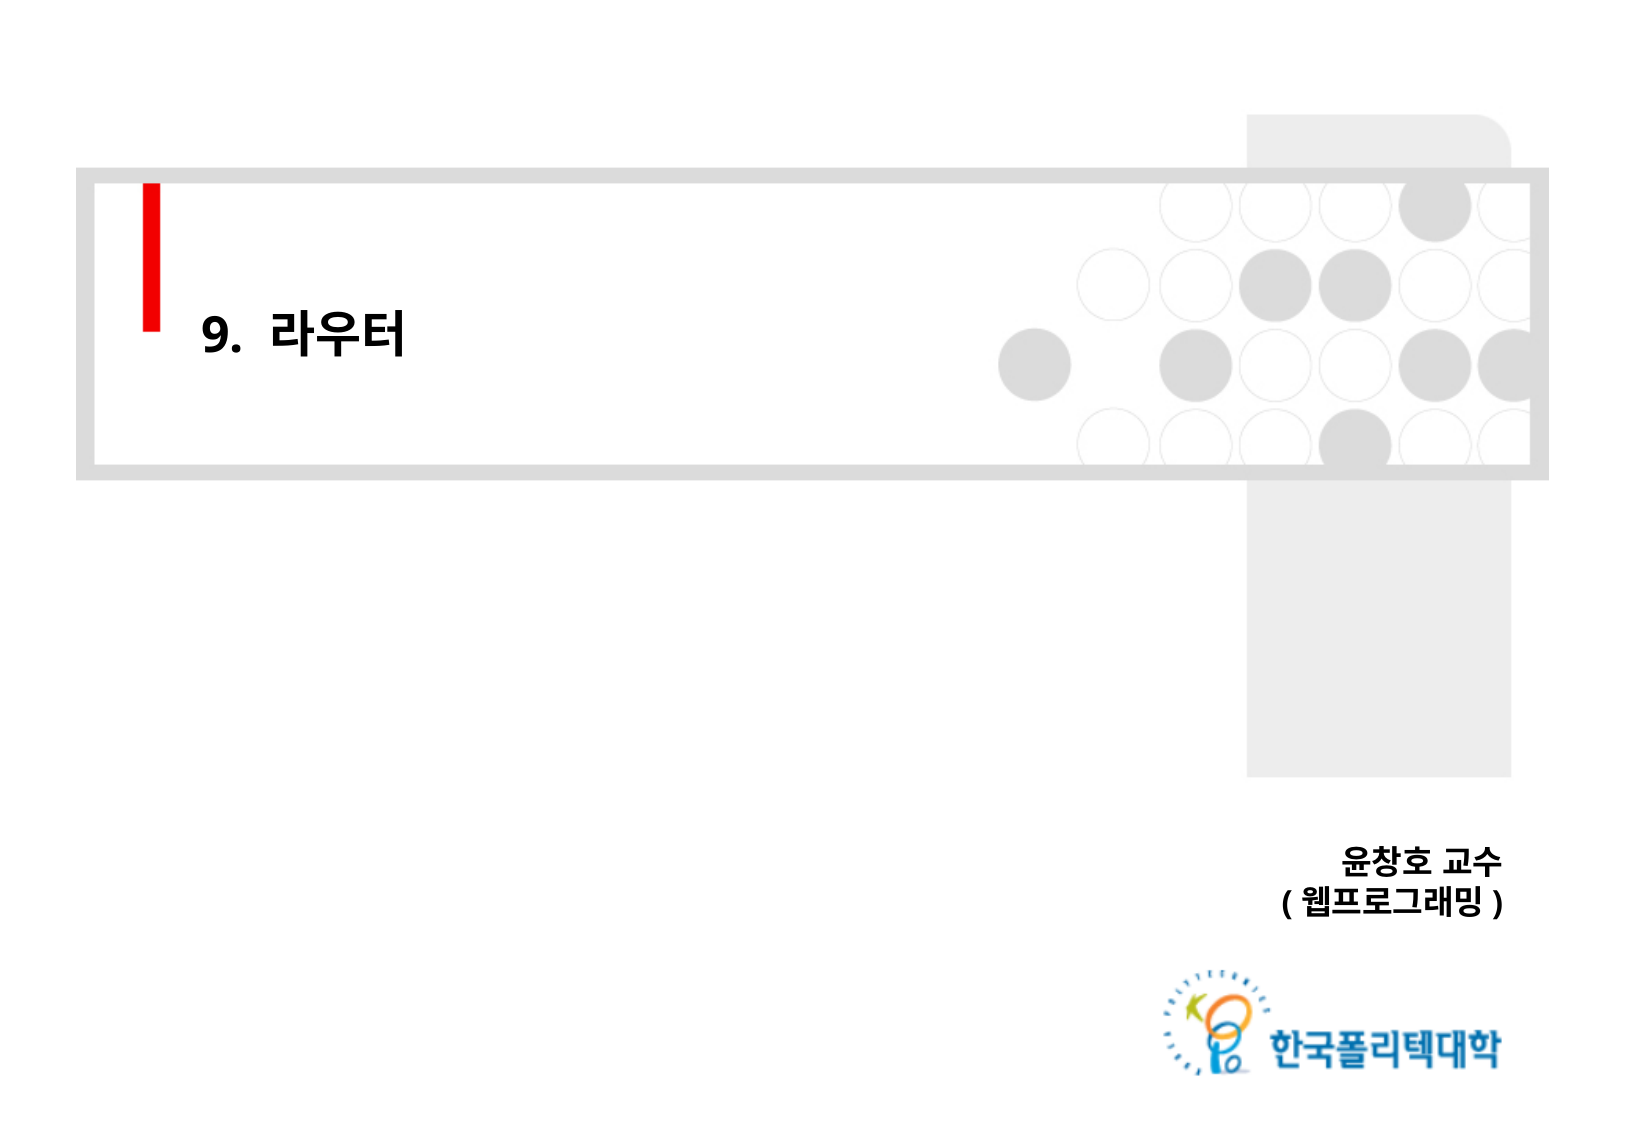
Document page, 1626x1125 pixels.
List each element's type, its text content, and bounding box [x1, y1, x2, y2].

picture [76, 7, 1549, 1090]
text_box 윤창호 교수 (웹프로그래밍) [949, 834, 1518, 929]
title 9. 라우터 [186, 219, 1507, 433]
